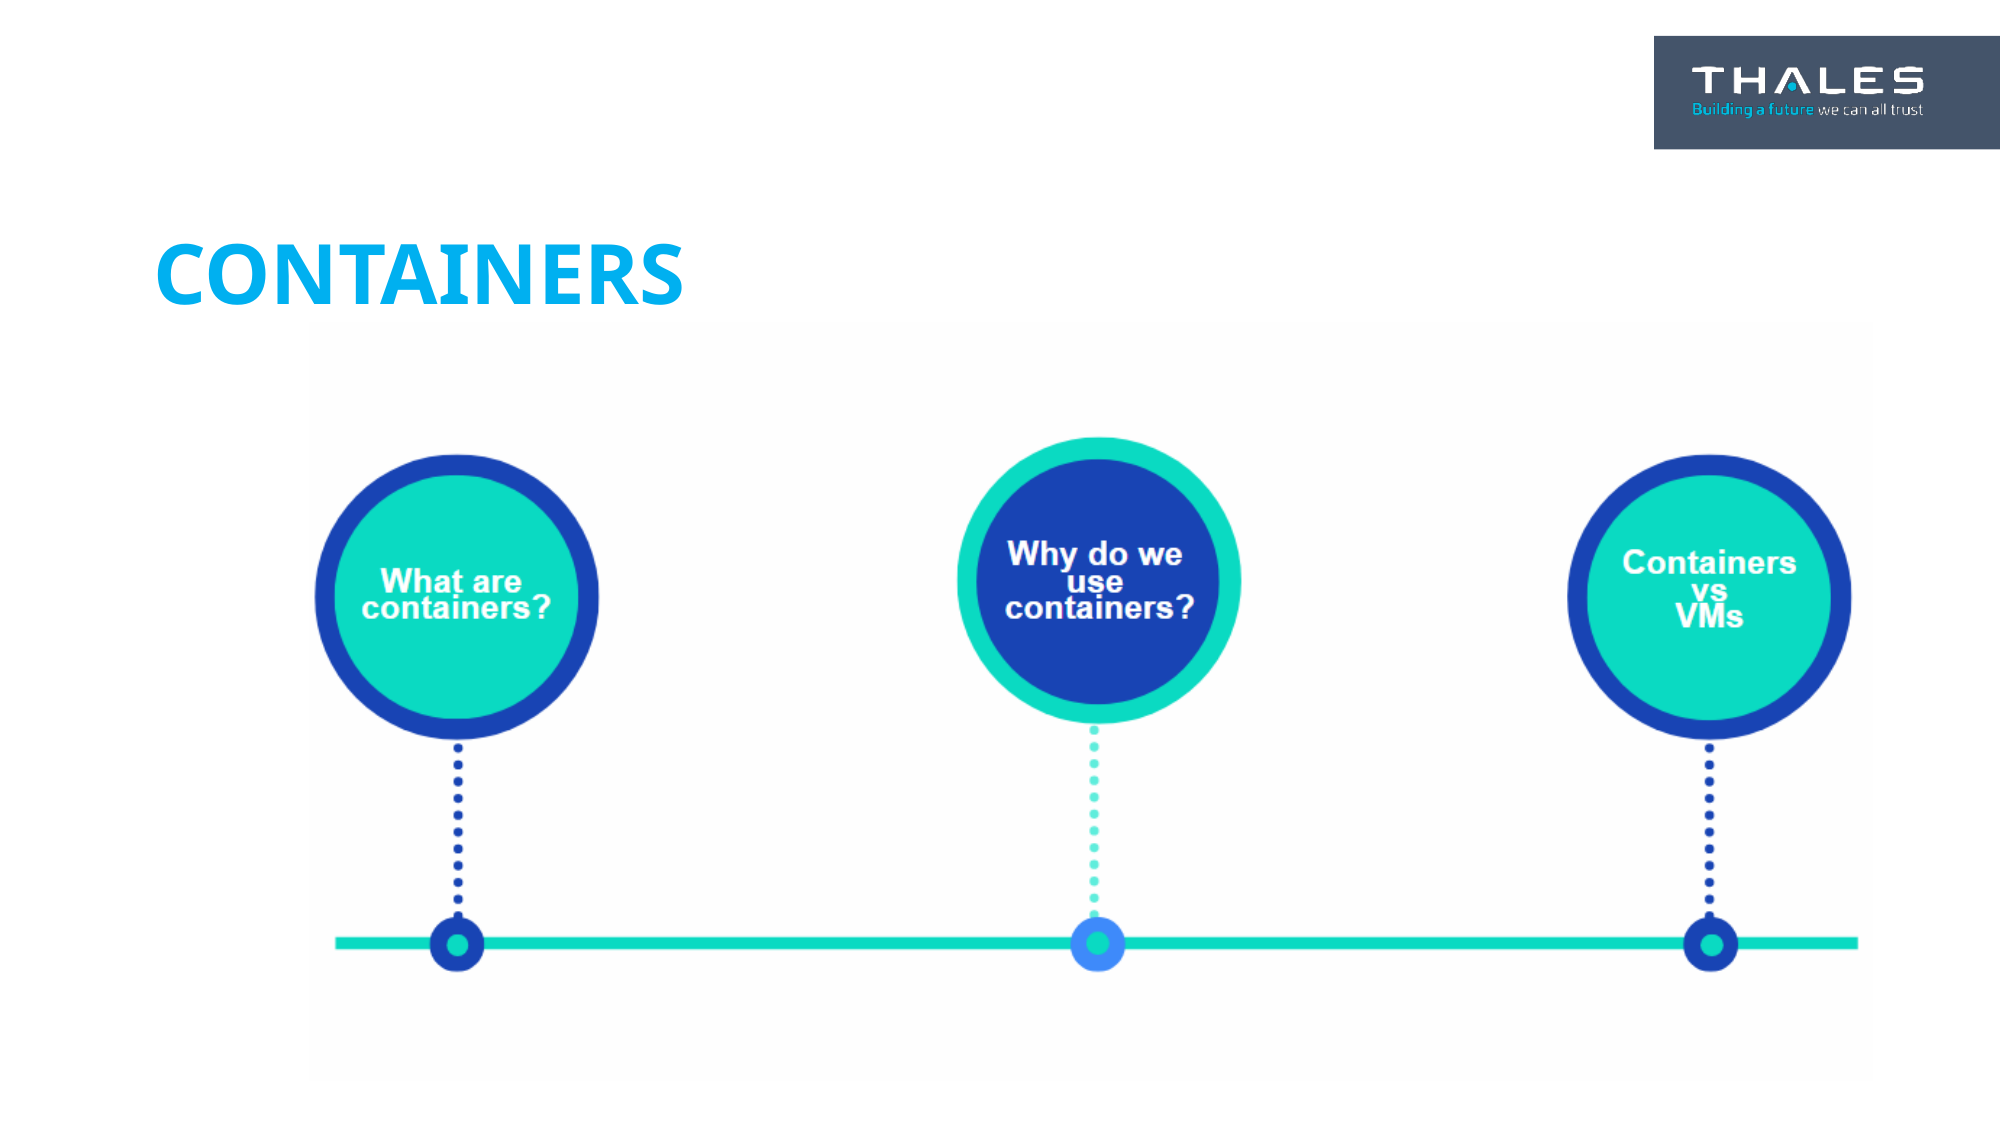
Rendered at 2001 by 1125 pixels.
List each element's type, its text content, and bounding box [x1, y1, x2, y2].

picture [309, 322, 1873, 1082]
picture [1670, 41, 1945, 145]
title CONTAINERS [153, 231, 1000, 323]
